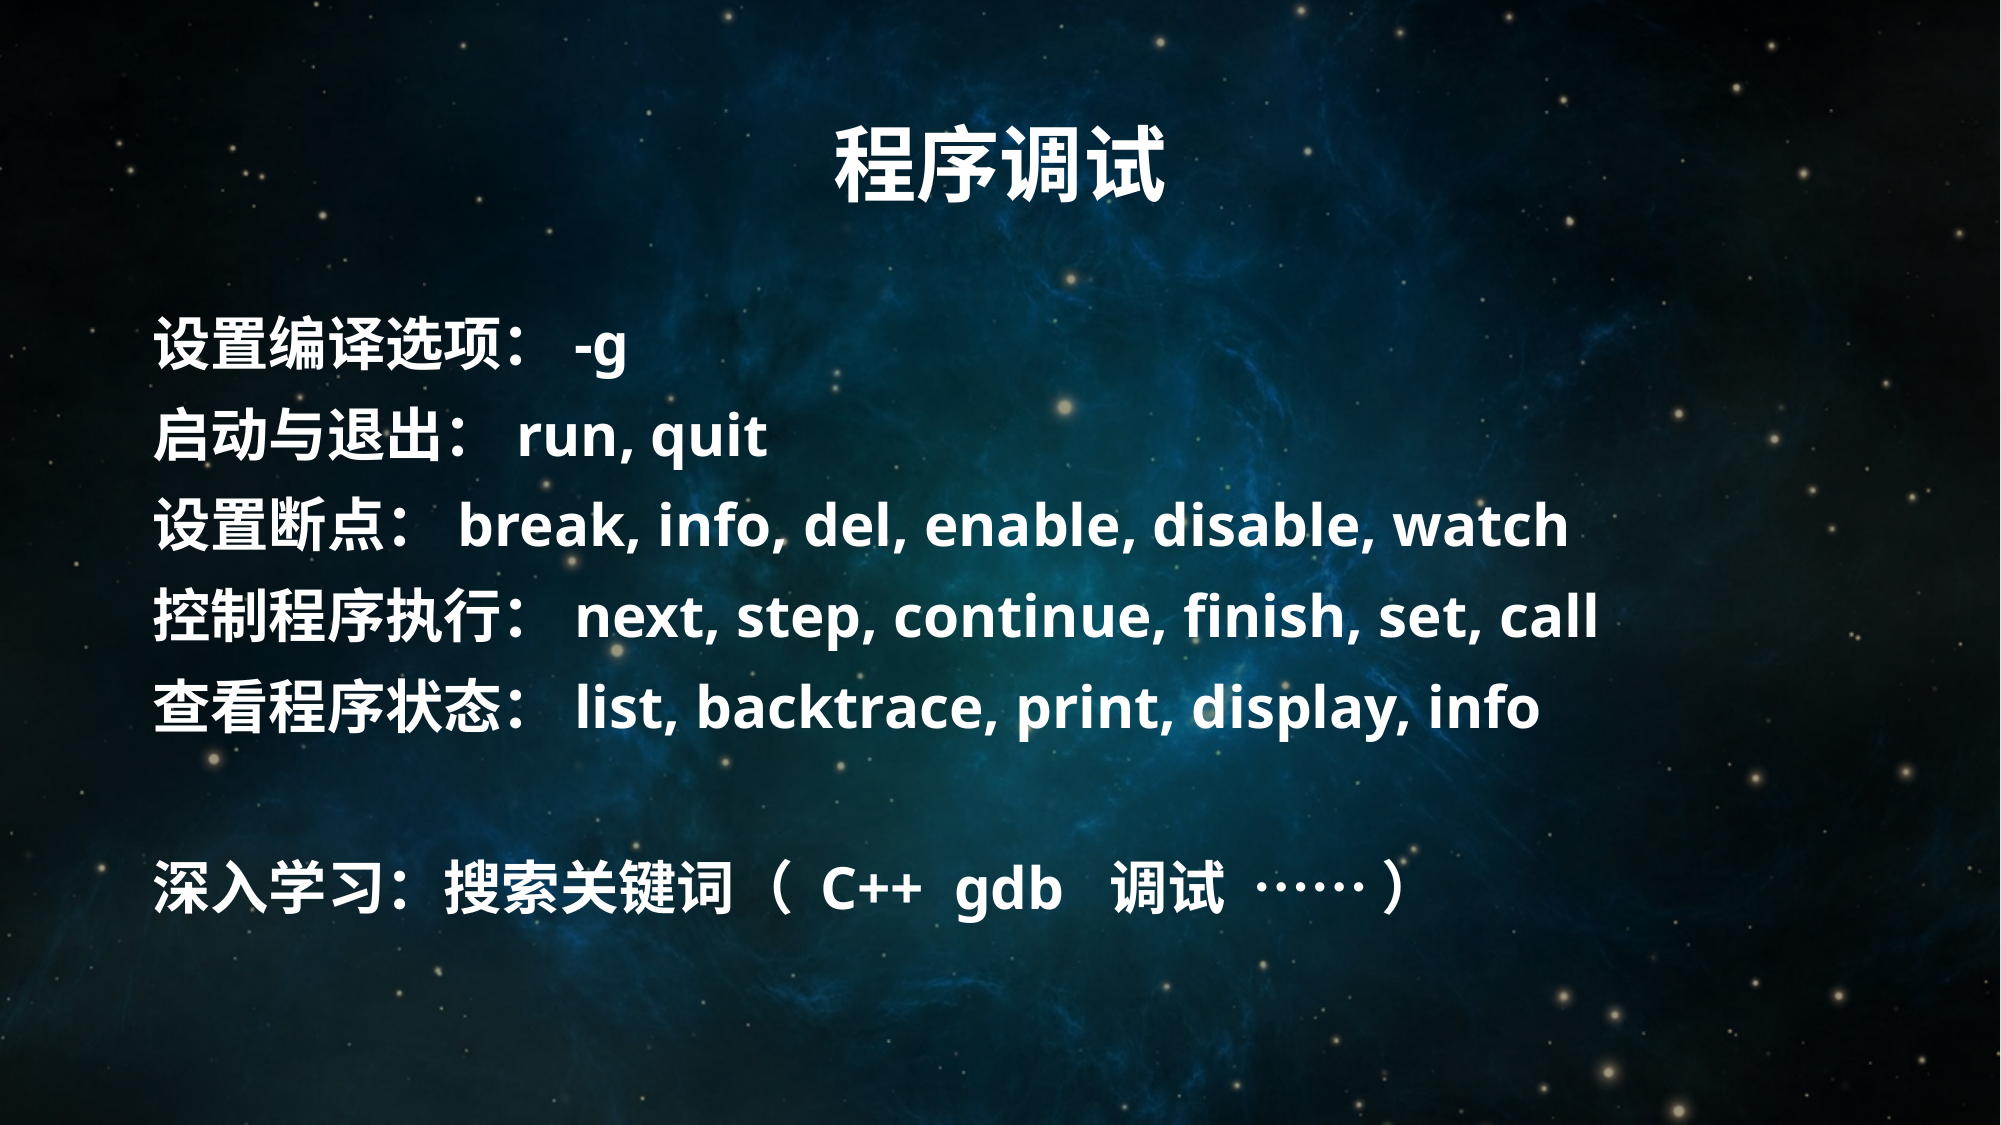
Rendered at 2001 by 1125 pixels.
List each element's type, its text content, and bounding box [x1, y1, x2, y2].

title 程序调试 [137, 59, 1863, 278]
picture [0, 0, 2001, 1125]
picture [1155, 1114, 1164, 1120]
list 设置编译选项：-g 启动与退出：run, quit 设置断点：break, info, del, enable, disable, watch 控制程序执行：next, step, continue, finish, set, call 查看程序状态：list, backtrace, print, display, info 深入学习：搜索关键词（ C++ gdb 调试 …… ） [137, 299, 1863, 1026]
